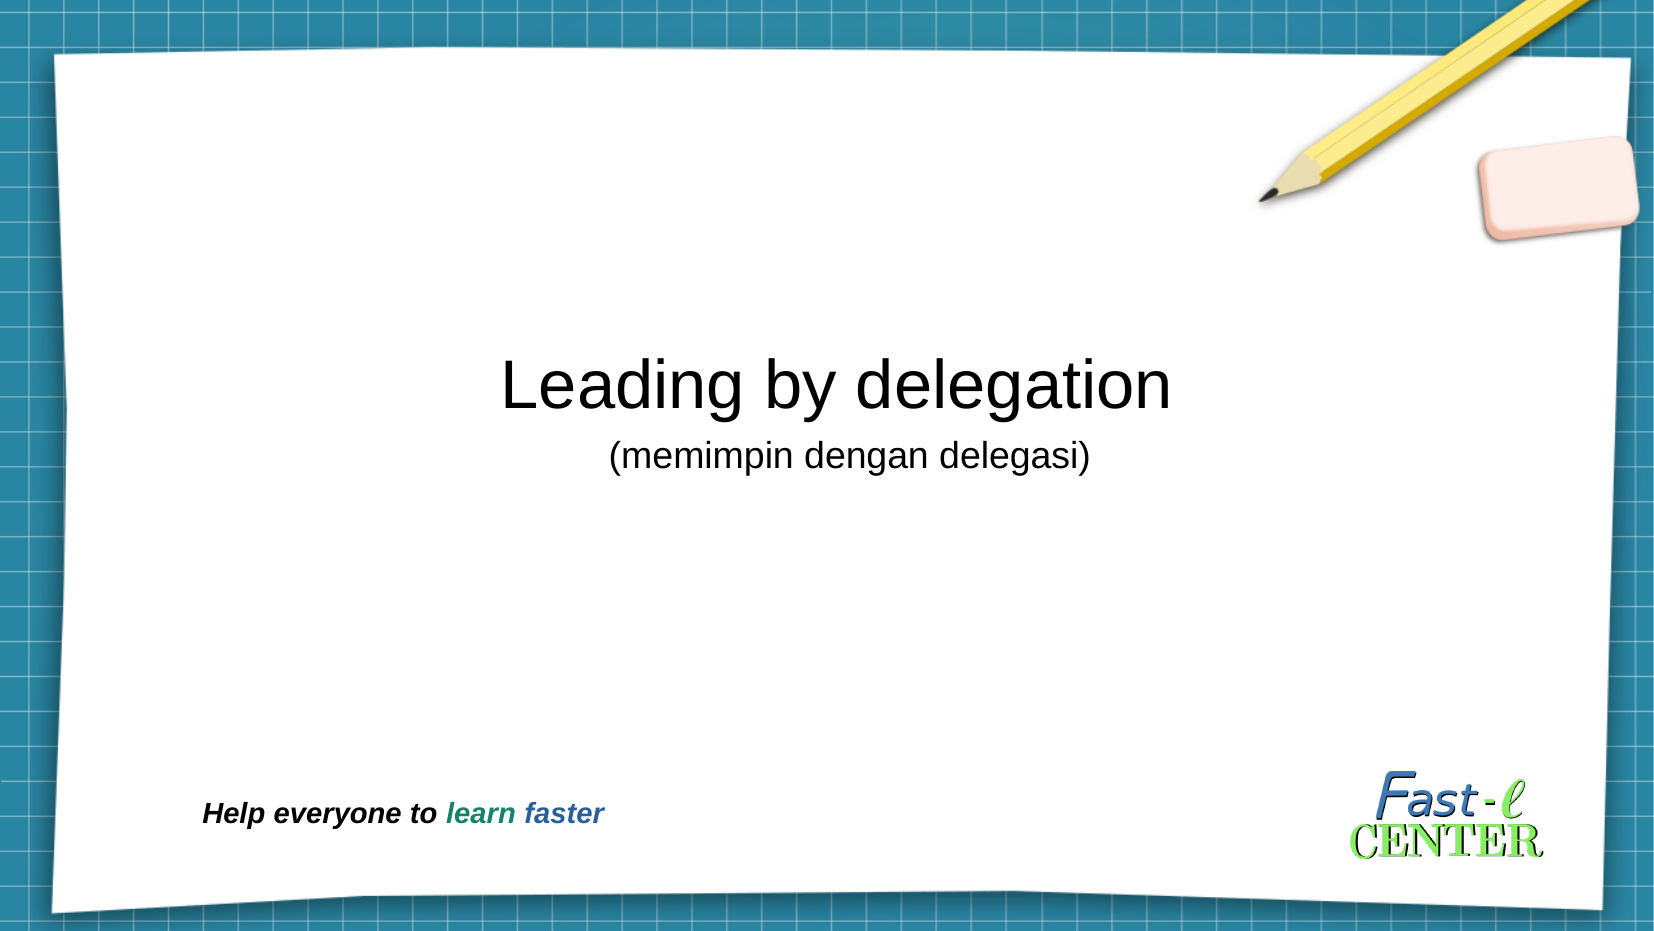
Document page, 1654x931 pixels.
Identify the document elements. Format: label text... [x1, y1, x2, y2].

text_box Help everyone to learn faster [187, 787, 638, 835]
text_box Leading by delegation [187, 304, 1487, 458]
text_box (memimpin dengan delegasi) [594, 424, 1106, 481]
picture [0, 0, 1654, 931]
